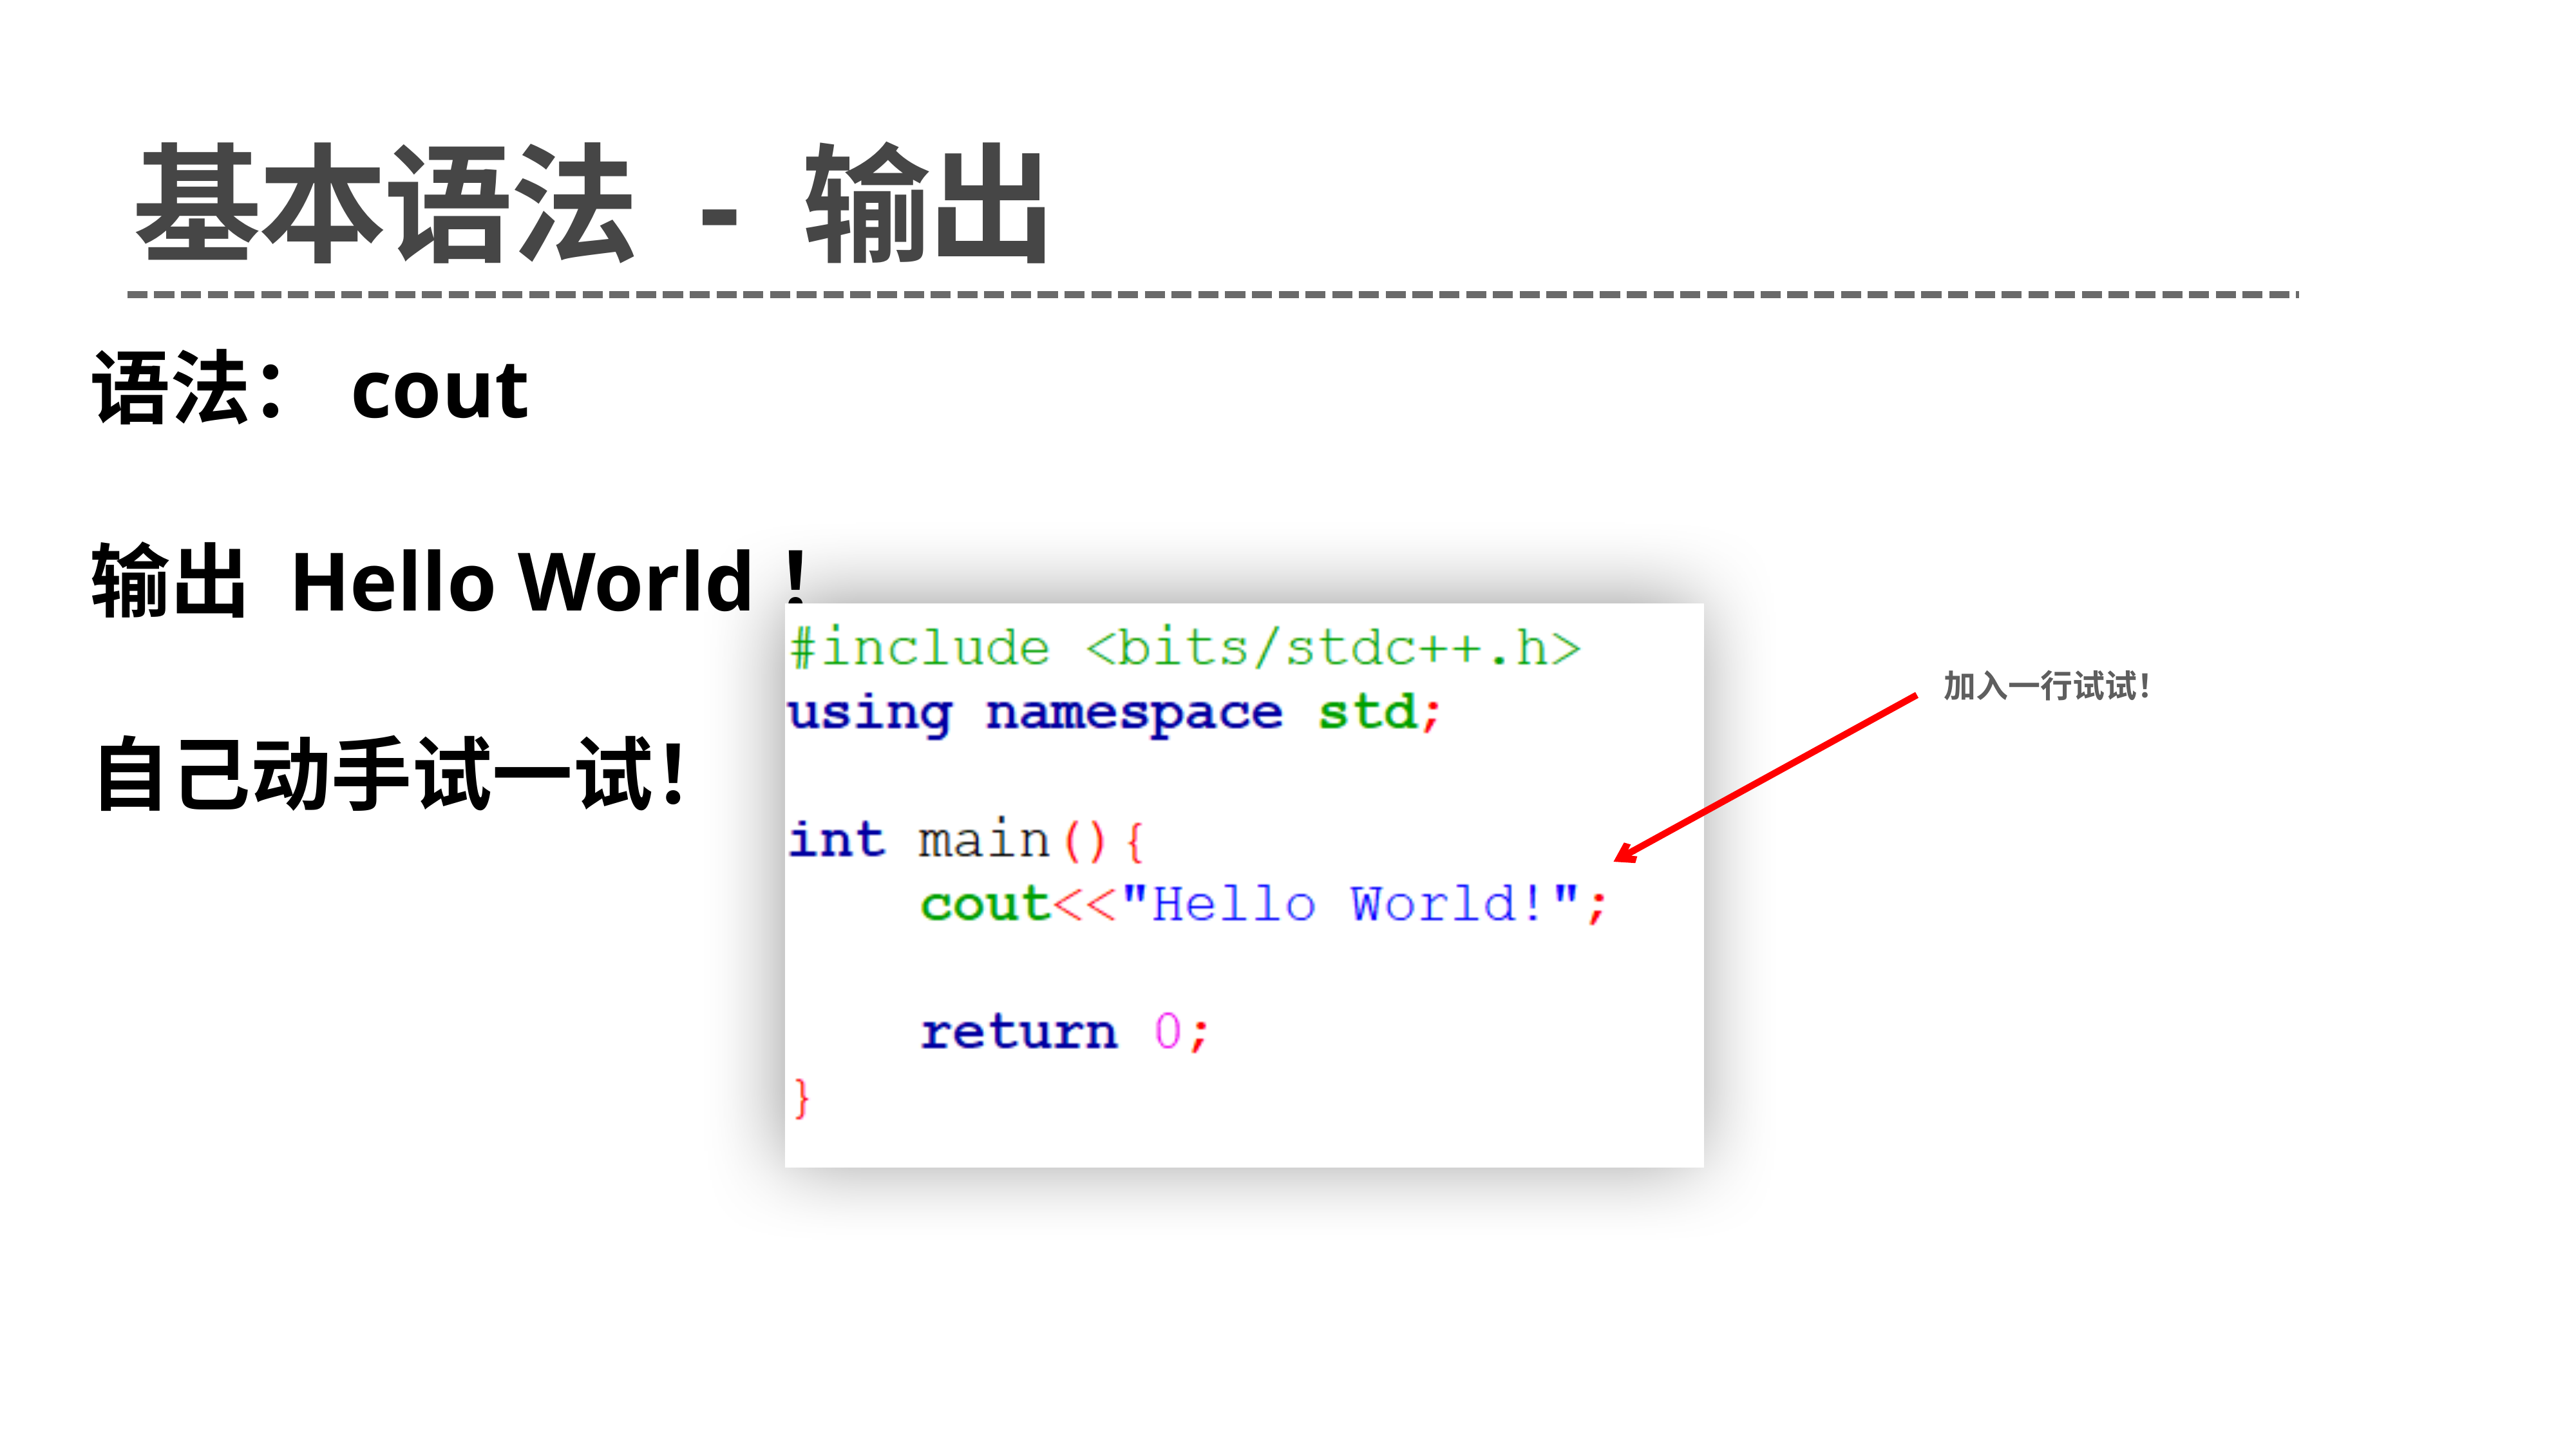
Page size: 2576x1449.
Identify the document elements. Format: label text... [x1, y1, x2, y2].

text_box 语法：cout 输出 Hello World！ 自己动手试一试！ [84, 331, 2405, 1373]
title 基本语法 - 输出 [127, 59, 2449, 283]
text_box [1613, 694, 1917, 862]
picture [784, 603, 1704, 1168]
text_box 加入一行试试！ [1917, 660, 2197, 710]
